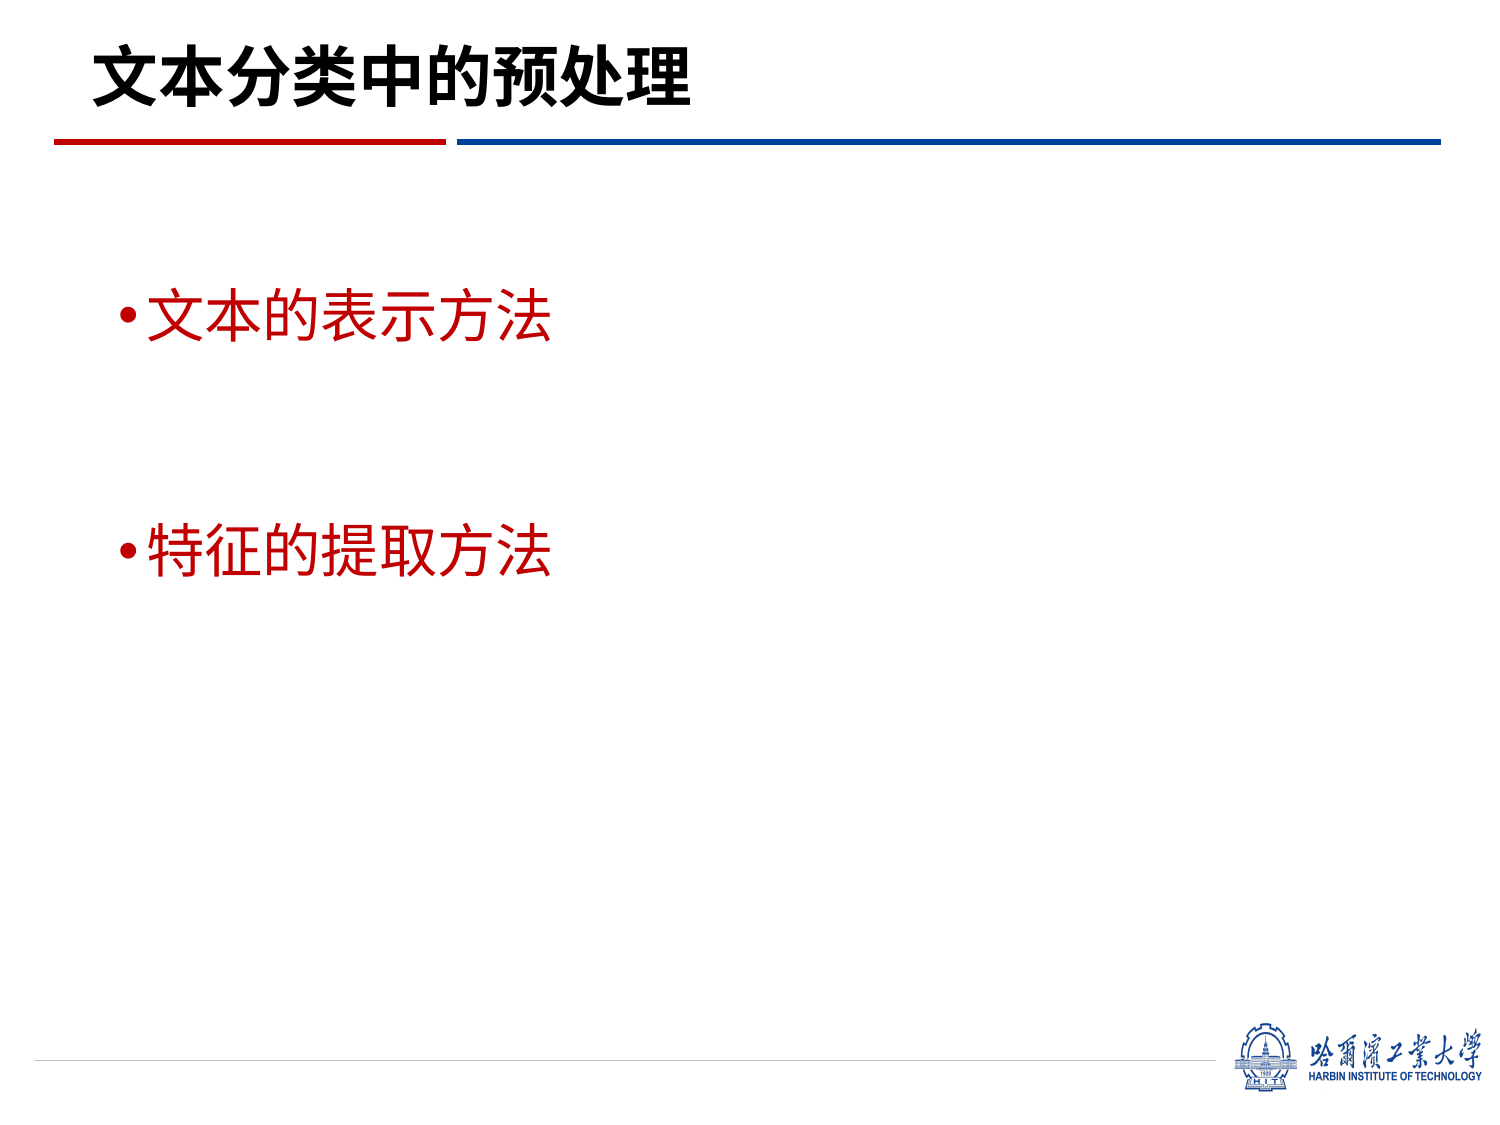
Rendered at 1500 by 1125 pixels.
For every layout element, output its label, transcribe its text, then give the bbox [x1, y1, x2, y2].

picture [1204, 1023, 1482, 1094]
list 文本的表示方法 特征的提取方法 [103, 279, 1397, 1014]
title 文本分类中的预处理 [76, 30, 1371, 124]
